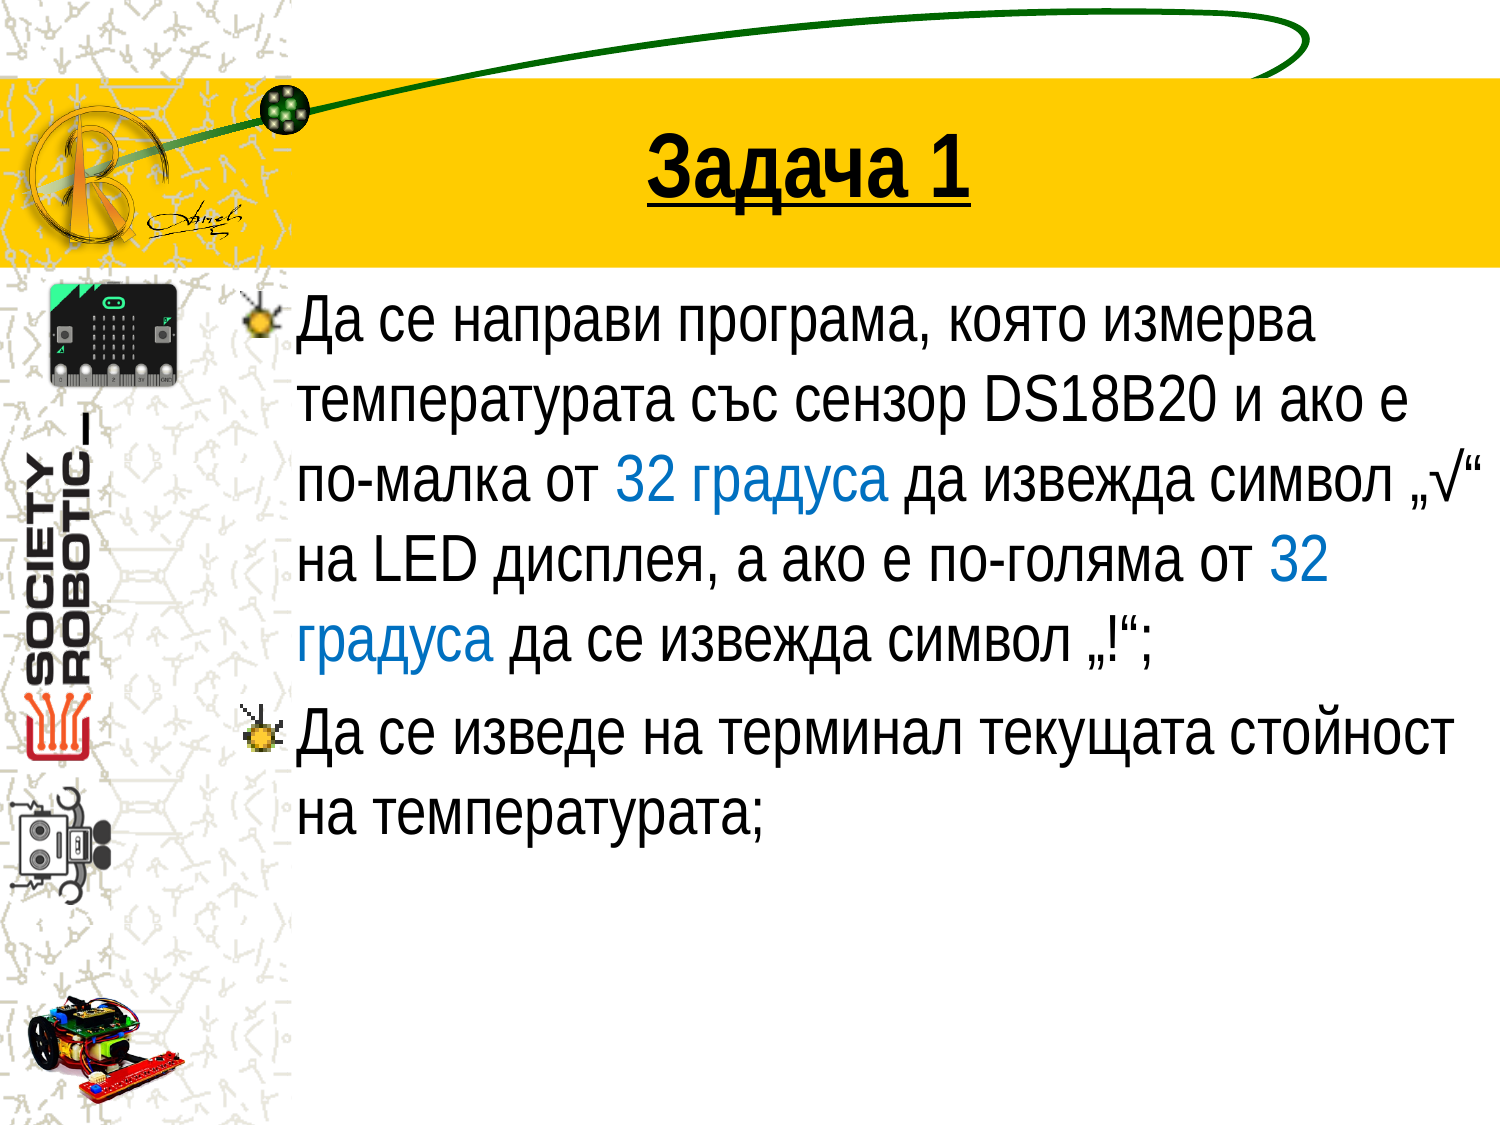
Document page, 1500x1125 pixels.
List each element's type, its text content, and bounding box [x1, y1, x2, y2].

picture [0, 0, 292, 1125]
list Да се направи програма, която измерва температурата със сензор DS18B20 и ако е по-малка от 32 градуса да извежда символ „√“ на LED дисплея, а ако е по-голяма от 32 градуса да се извежда символ „!“; Да се изведе на терминал текущата стойност на температурата; [225, 267, 1500, 943]
picture [240, 704, 287, 752]
title Задача 1 [324, 101, 1294, 220]
picture [240, 291, 287, 338]
